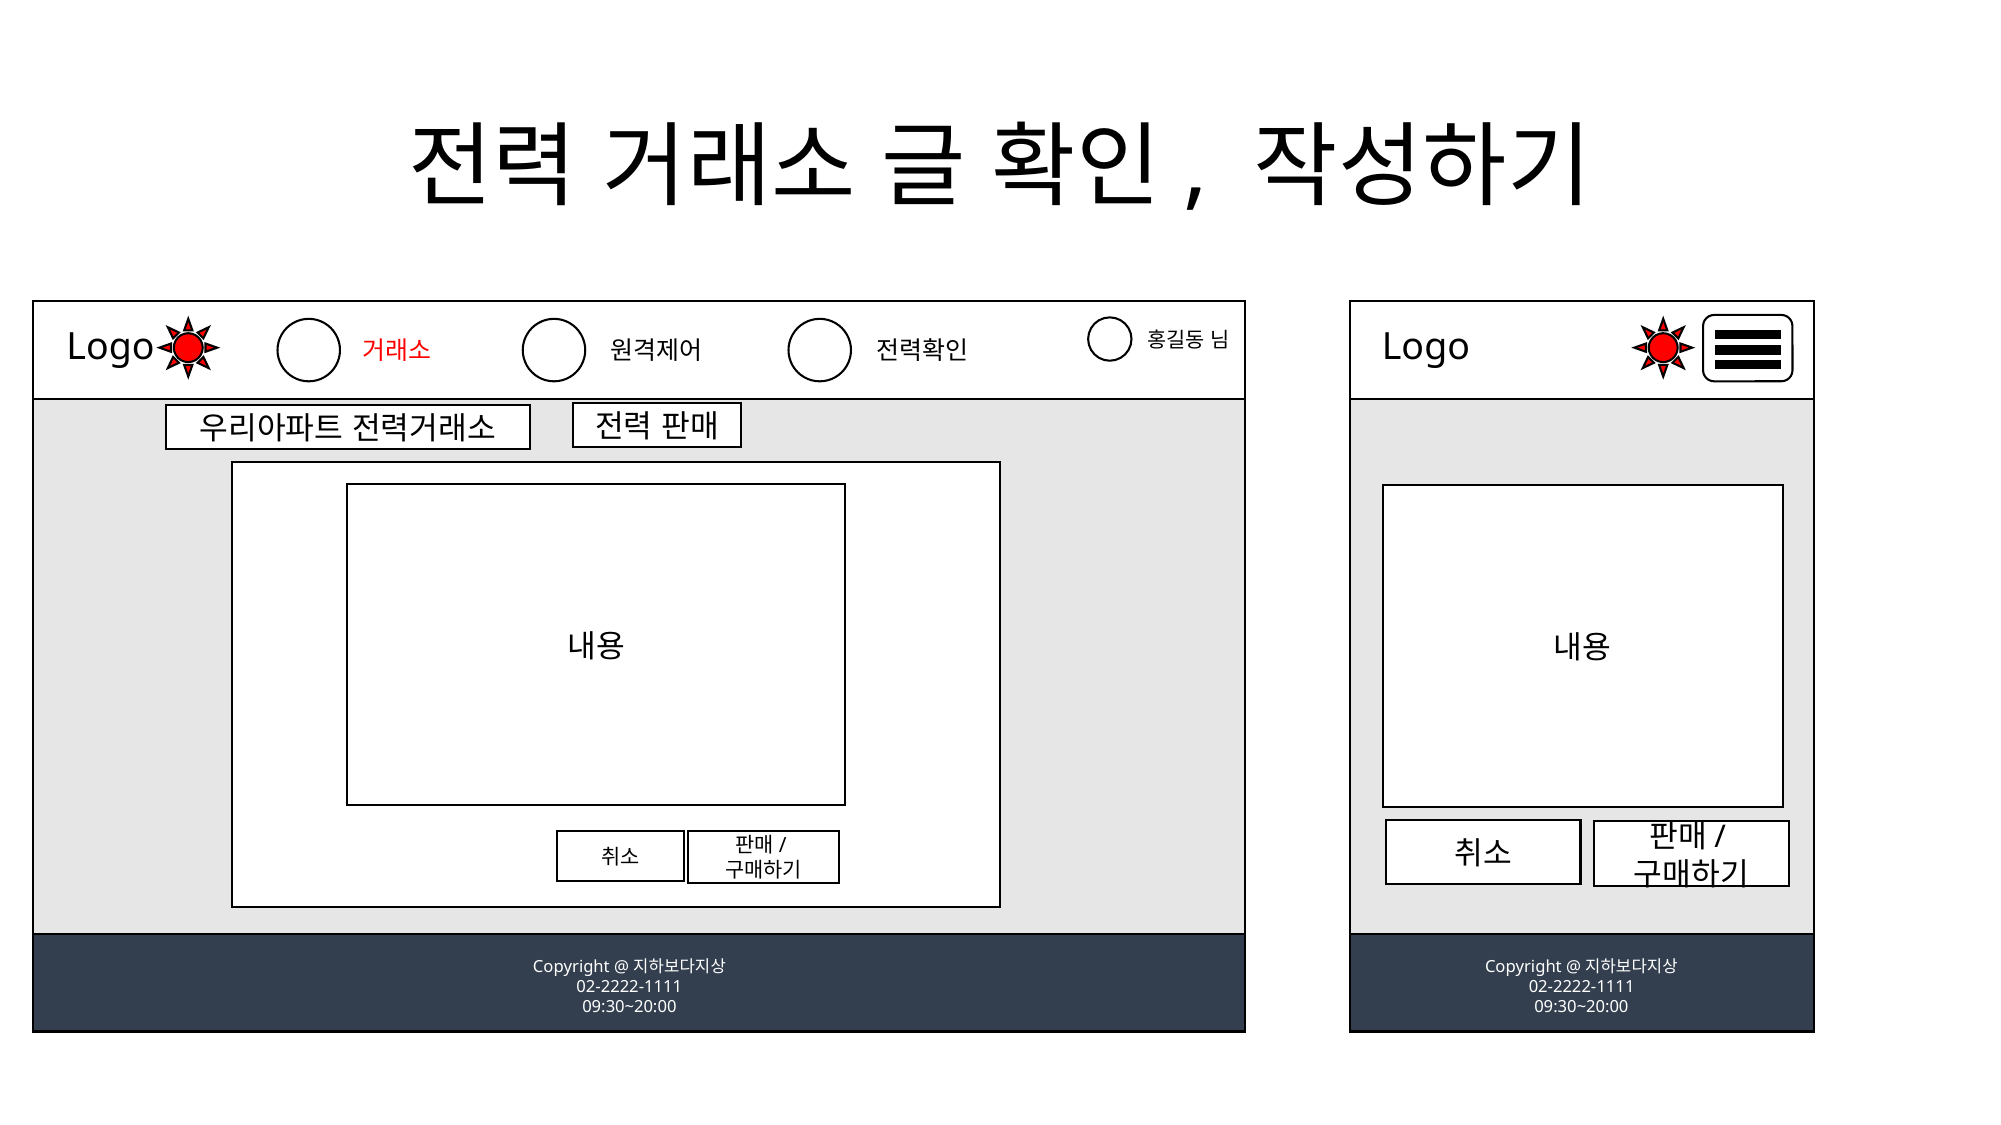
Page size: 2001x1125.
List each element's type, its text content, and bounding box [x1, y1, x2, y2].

text_box [32, 300, 1246, 400]
text_box 우리아파트 전력거래소 [165, 404, 531, 450]
text_box [156, 315, 221, 380]
text_box [32, 400, 1246, 933]
text_box 전력확인 [851, 327, 995, 373]
text_box 원격제어 [585, 327, 729, 373]
text_box Logo [51, 314, 174, 375]
text_box Logo [1367, 314, 1489, 375]
text_box [1087, 316, 1133, 362]
text_box [1349, 933, 1815, 948]
text_box 취소 [1385, 819, 1582, 885]
text_box Copyright @지하보다지상 02-2222-1111 09:30~20:00 [1309, 948, 1854, 1024]
title 전력 거래소 글 확인, 작성하기 [137, 59, 1863, 278]
text_box [1349, 300, 1815, 400]
text_box [1349, 400, 1815, 933]
text_box [1702, 313, 1794, 383]
text_box Copyright @지하보다지상 02-2222-1111 09:30~20:00 [357, 948, 902, 1024]
text_box 거래소 [333, 327, 469, 373]
text_box [231, 461, 1001, 908]
text_box 내용 [1382, 484, 1784, 808]
text_box 전력 판매 [572, 402, 742, 448]
text_box 취소 [556, 830, 685, 882]
text_box [32, 933, 1246, 1033]
text_box [1631, 315, 1696, 380]
text_box [276, 317, 342, 383]
text_box [787, 317, 853, 383]
text_box 내용 [346, 483, 846, 806]
text_box [1349, 1024, 1815, 1033]
text_box 판매/구매하기 [687, 830, 840, 884]
text_box [521, 317, 587, 383]
text_box 홍길동 님 [1121, 318, 1260, 359]
text_box 판매/구매하기 [1593, 820, 1790, 887]
